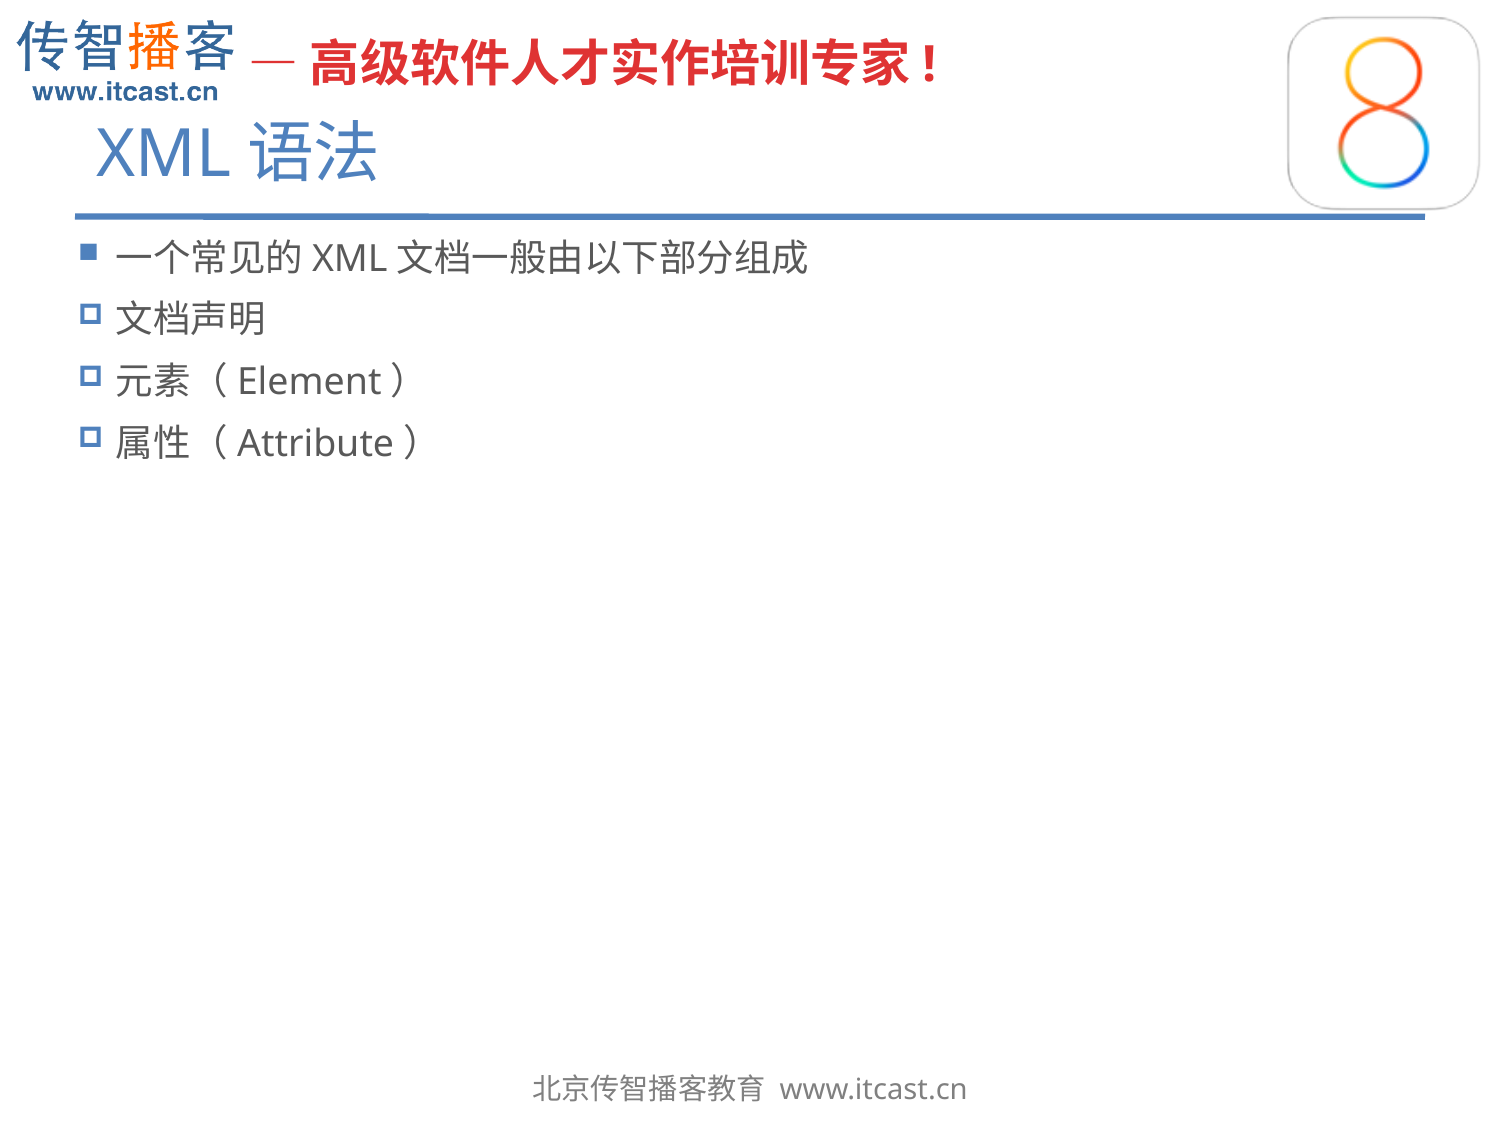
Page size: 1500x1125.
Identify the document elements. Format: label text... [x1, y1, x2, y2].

list 一个常见的XML文档一般由以下部分组成 文档声明 元素（Element） 属性（Attribute） [63, 226, 1444, 1061]
picture [1270, 0, 1497, 227]
picture [16, 19, 234, 101]
title XML语法 [81, 102, 1416, 226]
